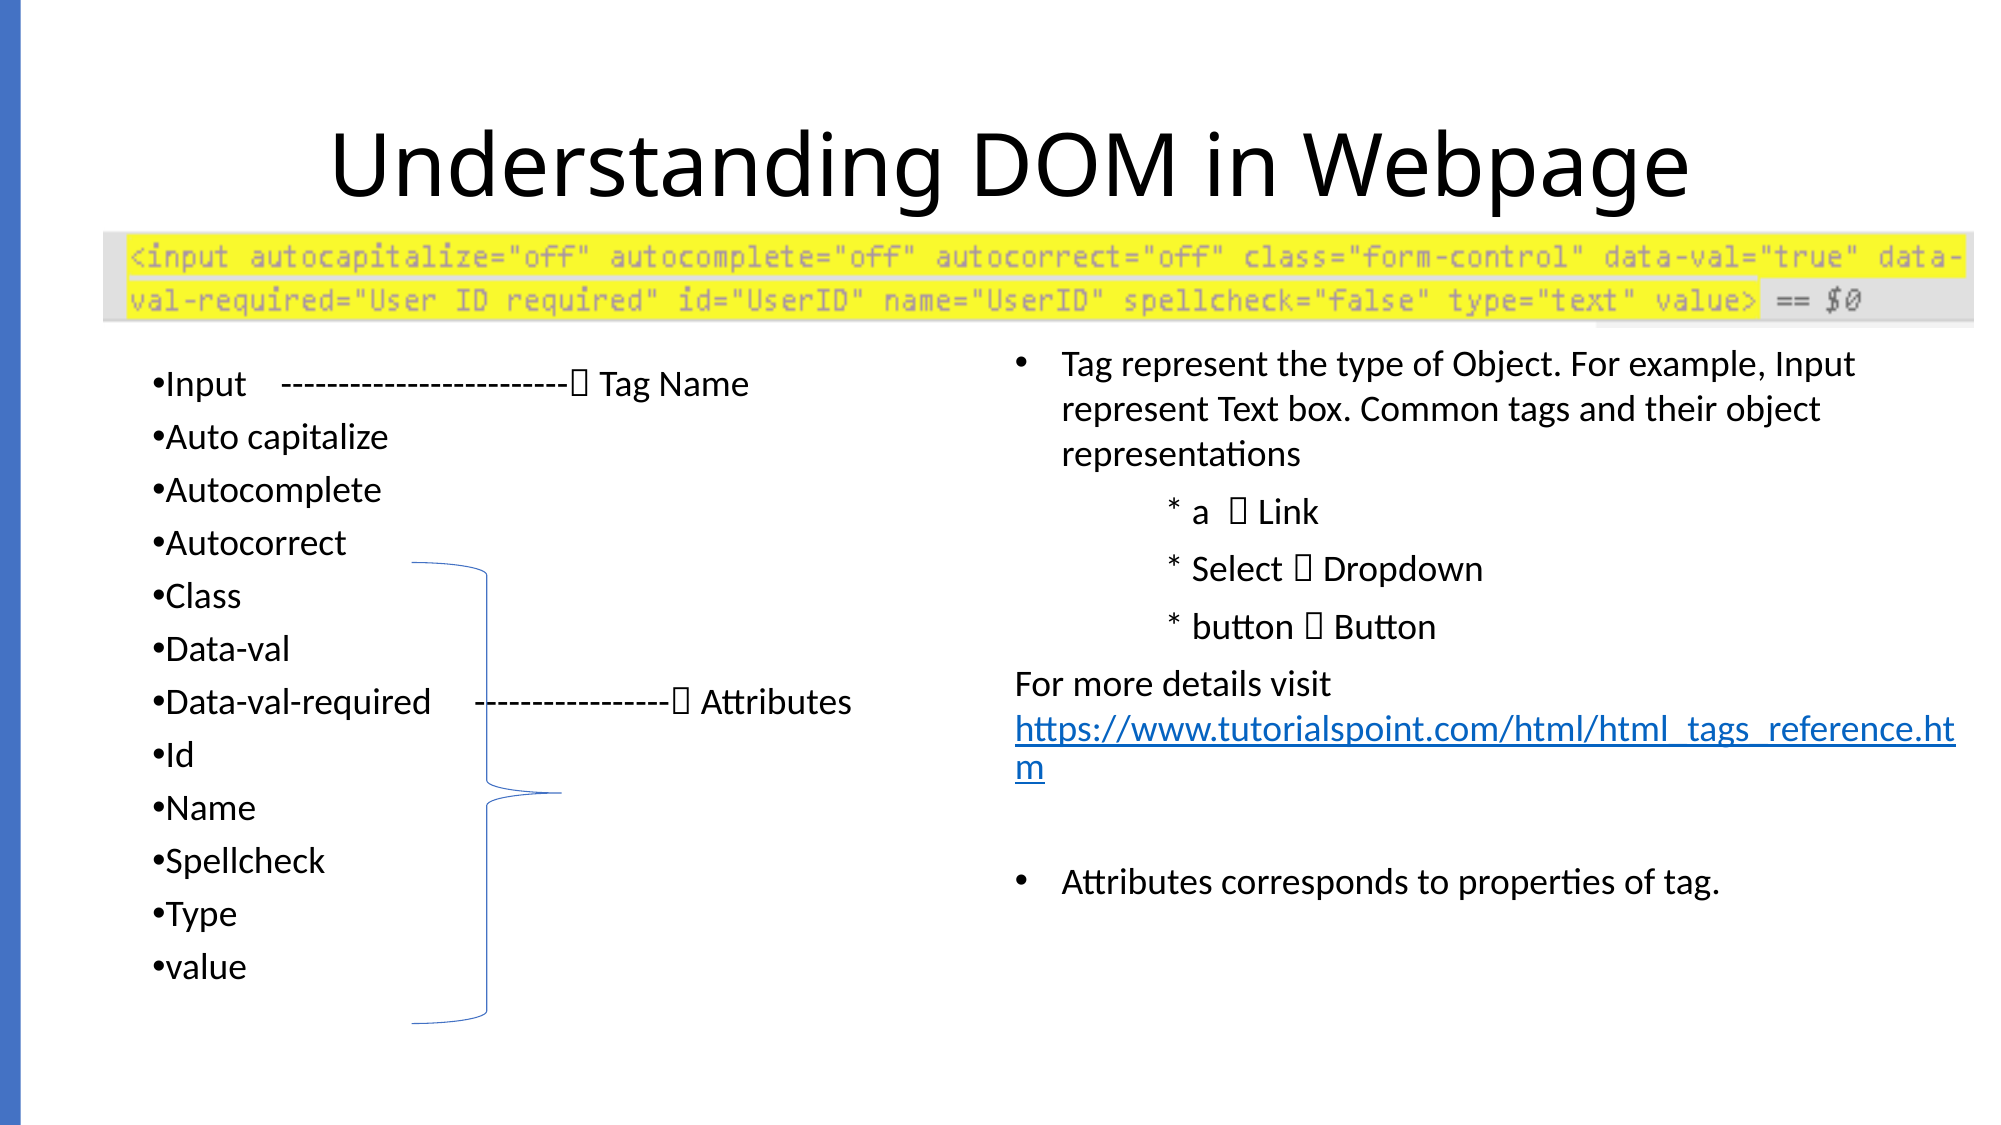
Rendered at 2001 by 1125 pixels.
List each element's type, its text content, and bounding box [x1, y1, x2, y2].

text_box Input ------------------------- Tag Name Auto capitalize Autocomplete Autocorrect Class Data-val Data-val-required ----------------- Attributes Id Name Spellcheck Type value [137, 328, 1863, 1014]
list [103, 227, 1974, 328]
text_box [0, 0, 21, 1125]
title Understanding DOM in Webpage [313, 59, 1863, 227]
text_box Tag represent the type of Object. For example, Input represent Text box. Common tags and their object representations * a  Link * Select  Dropdown * button  Button For more details visit https://www.tutorialspoint.com/html/html_tags_reference.htm Attributes corresponds to properties of tag. [999, 331, 1974, 930]
text_box [411, 561, 562, 1025]
